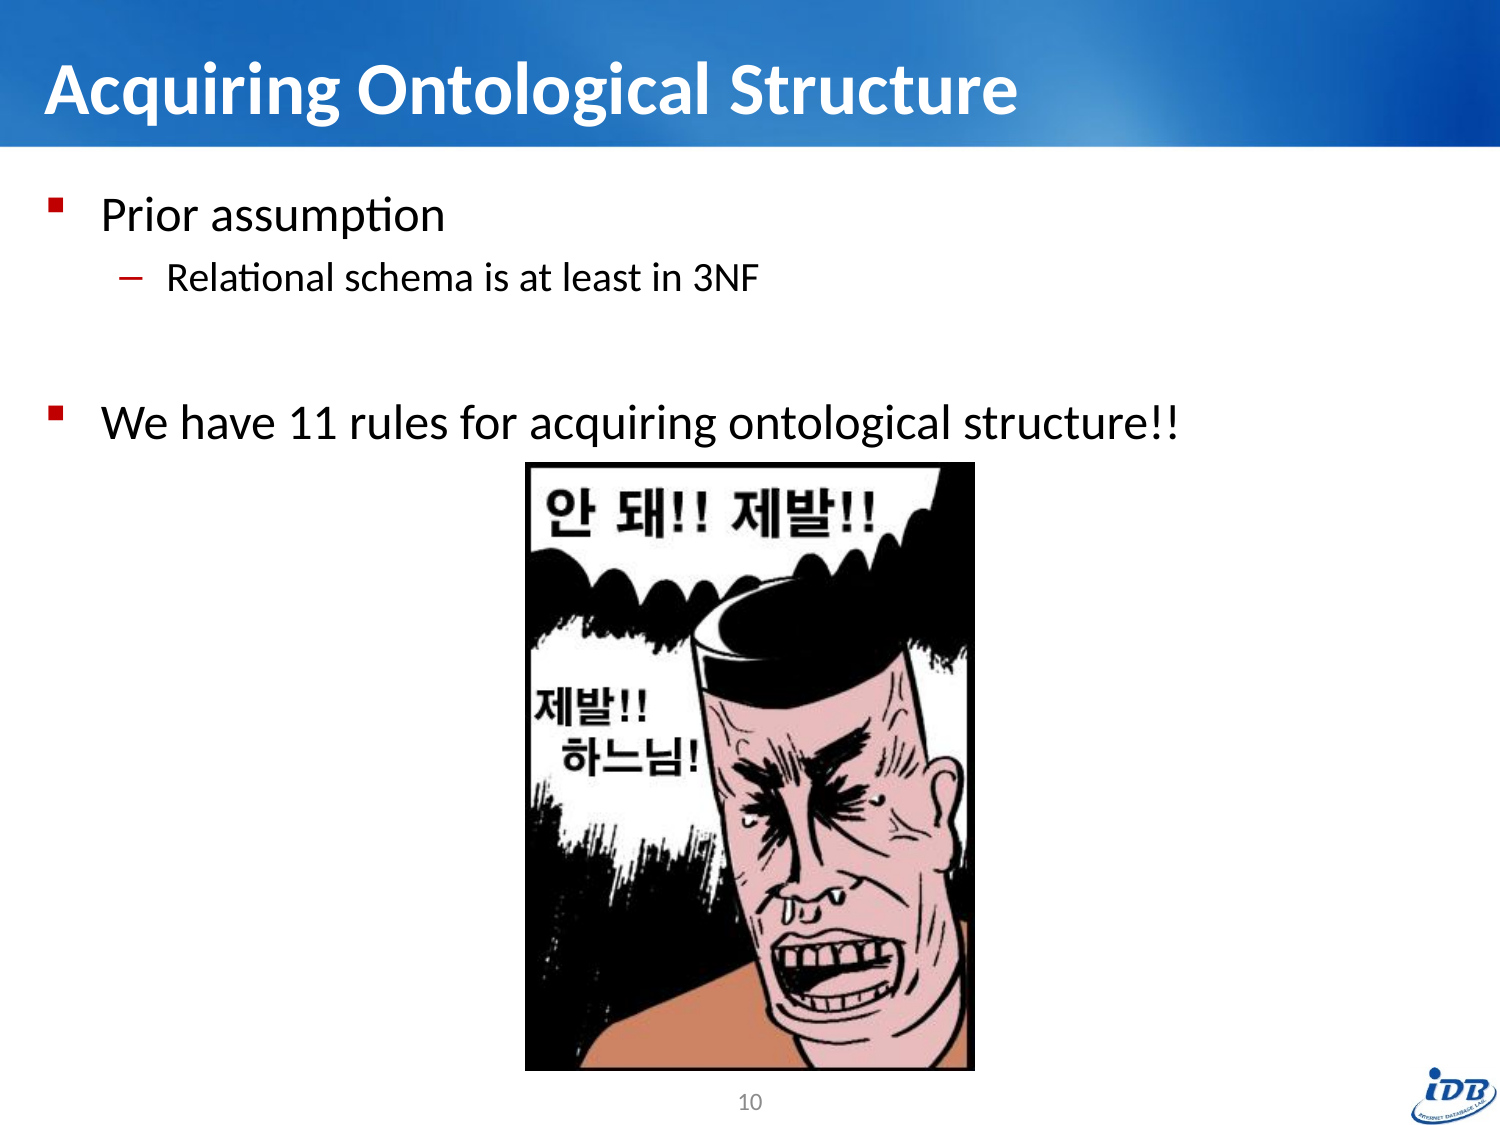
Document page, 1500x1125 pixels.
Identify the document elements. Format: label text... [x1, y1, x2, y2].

picture [0, 0, 1500, 1125]
slide_number 10 [684, 1082, 816, 1118]
list Prior assumption Relational schema is at least in 3NF We have 11 rules for acquiring ontological structure!! [29, 174, 1471, 1071]
title Acquiring Ontological Structure [29, 19, 1471, 149]
